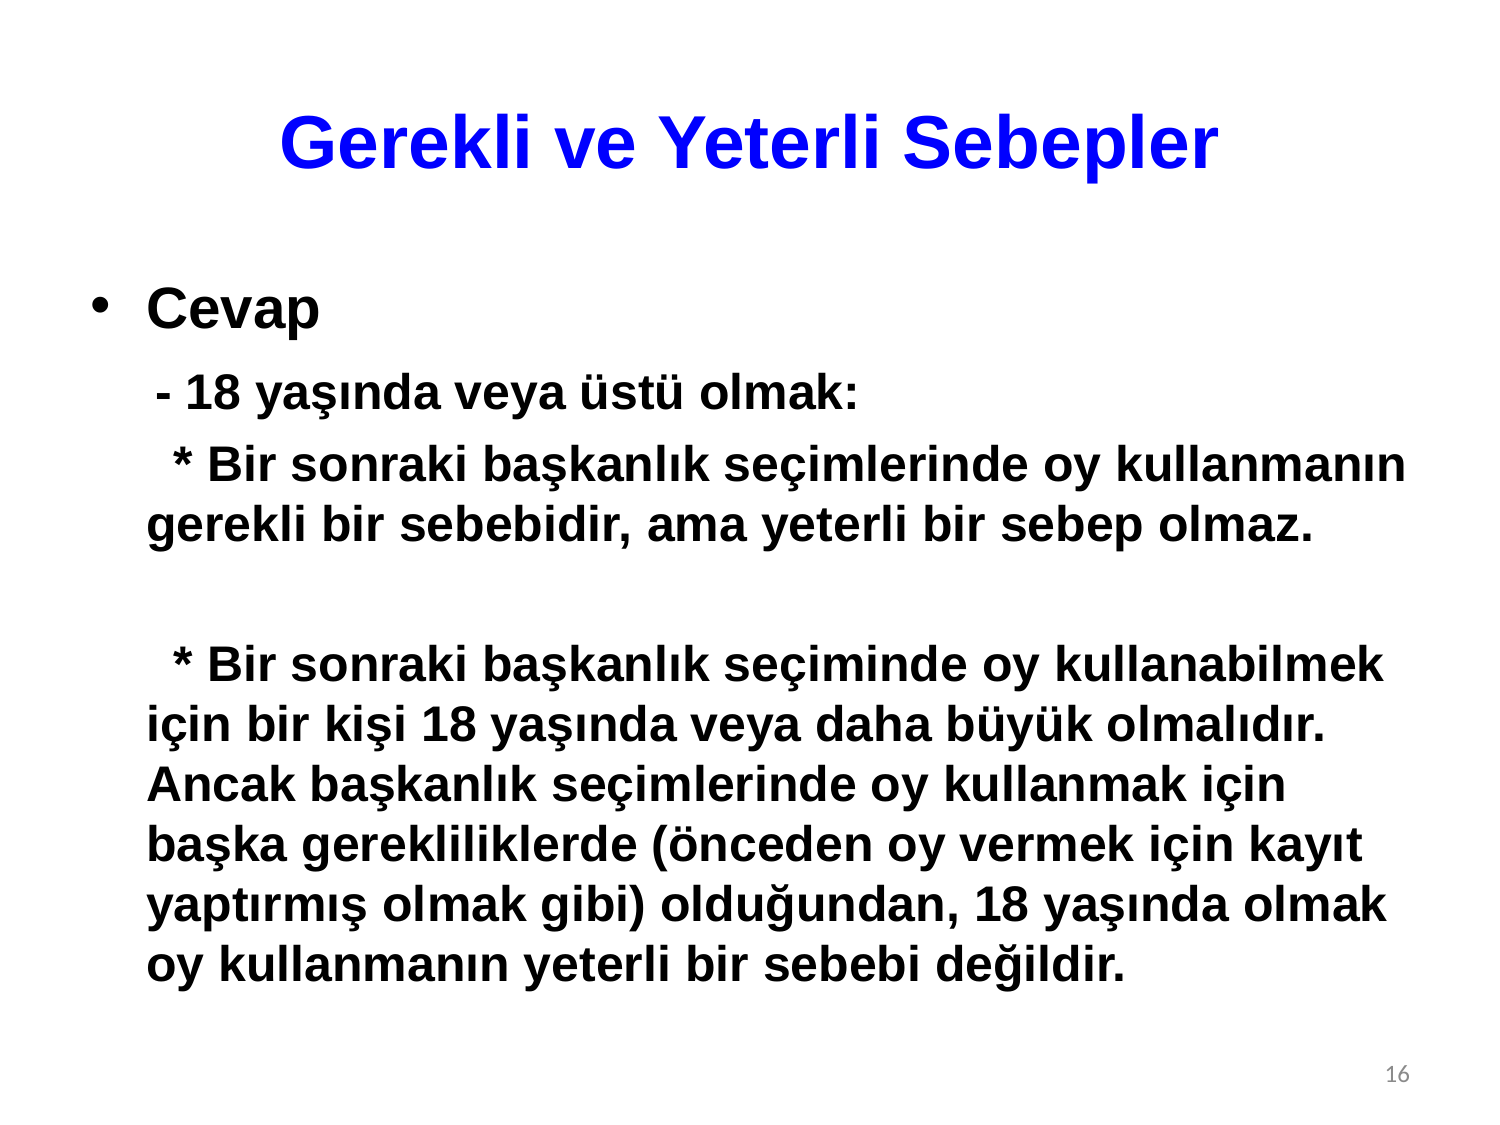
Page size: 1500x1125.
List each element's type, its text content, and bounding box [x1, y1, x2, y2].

list Cevap - 18 yaşında veya üstü olmak: * Bir sonraki başkanlık seçimlerinde oy kullanmanın gerekli bir sebebidir, ama yeterli bir sebep olmaz. * Bir sonraki başkanlık seçiminde oy kullanabilmek için bir kişi 18 yaşında veya daha büyük olmalıdır. Ancak başkanlık seçimlerinde oy kullanmak için başka gerekliliklerde (önceden oy vermek için kayıt yaptırmış olmak gibi) olduğundan, 18 yaşında olmak oy kullanmanın yeterli bir sebebi değildir. [75, 262, 1425, 1005]
slide_number 16 [1074, 1042, 1425, 1103]
title Gerekli ve Yeterli Sebepler [75, 45, 1425, 233]
